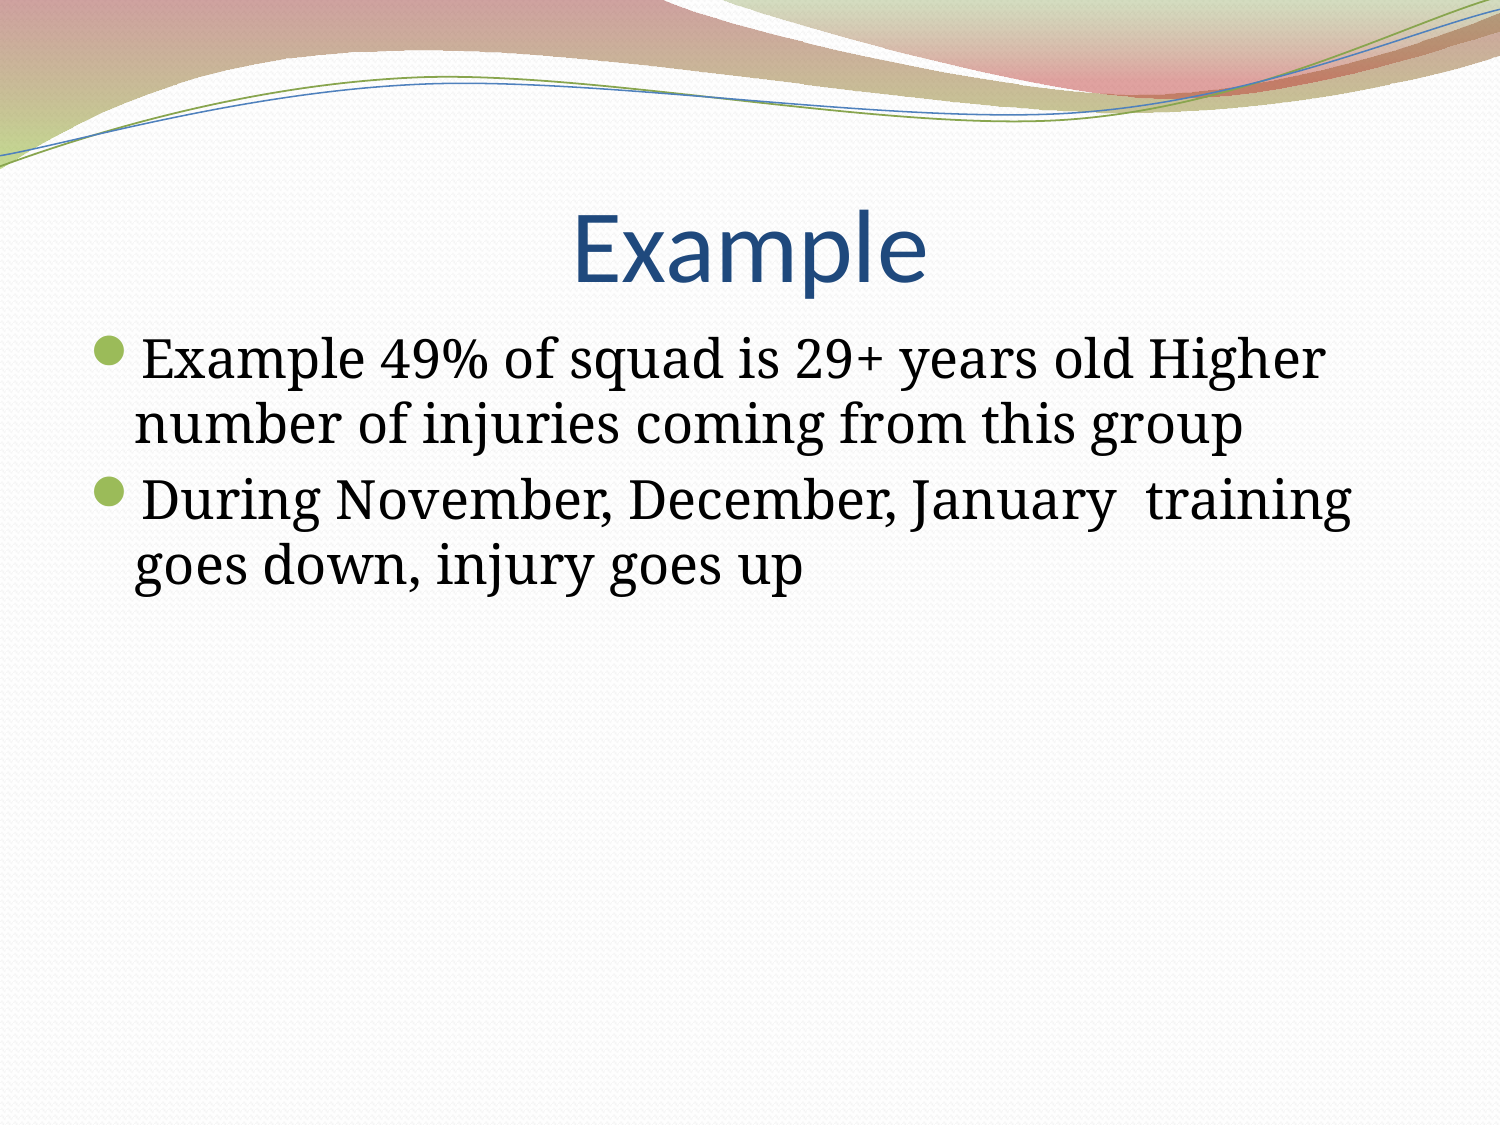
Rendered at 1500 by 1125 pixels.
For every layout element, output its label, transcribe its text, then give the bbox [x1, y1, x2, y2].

list Example 49% of squad is 29+ years old Higher number of injuries coming from this group During November, December, January training goes down, injury goes up [75, 317, 1425, 1038]
title Example [75, 115, 1425, 303]
